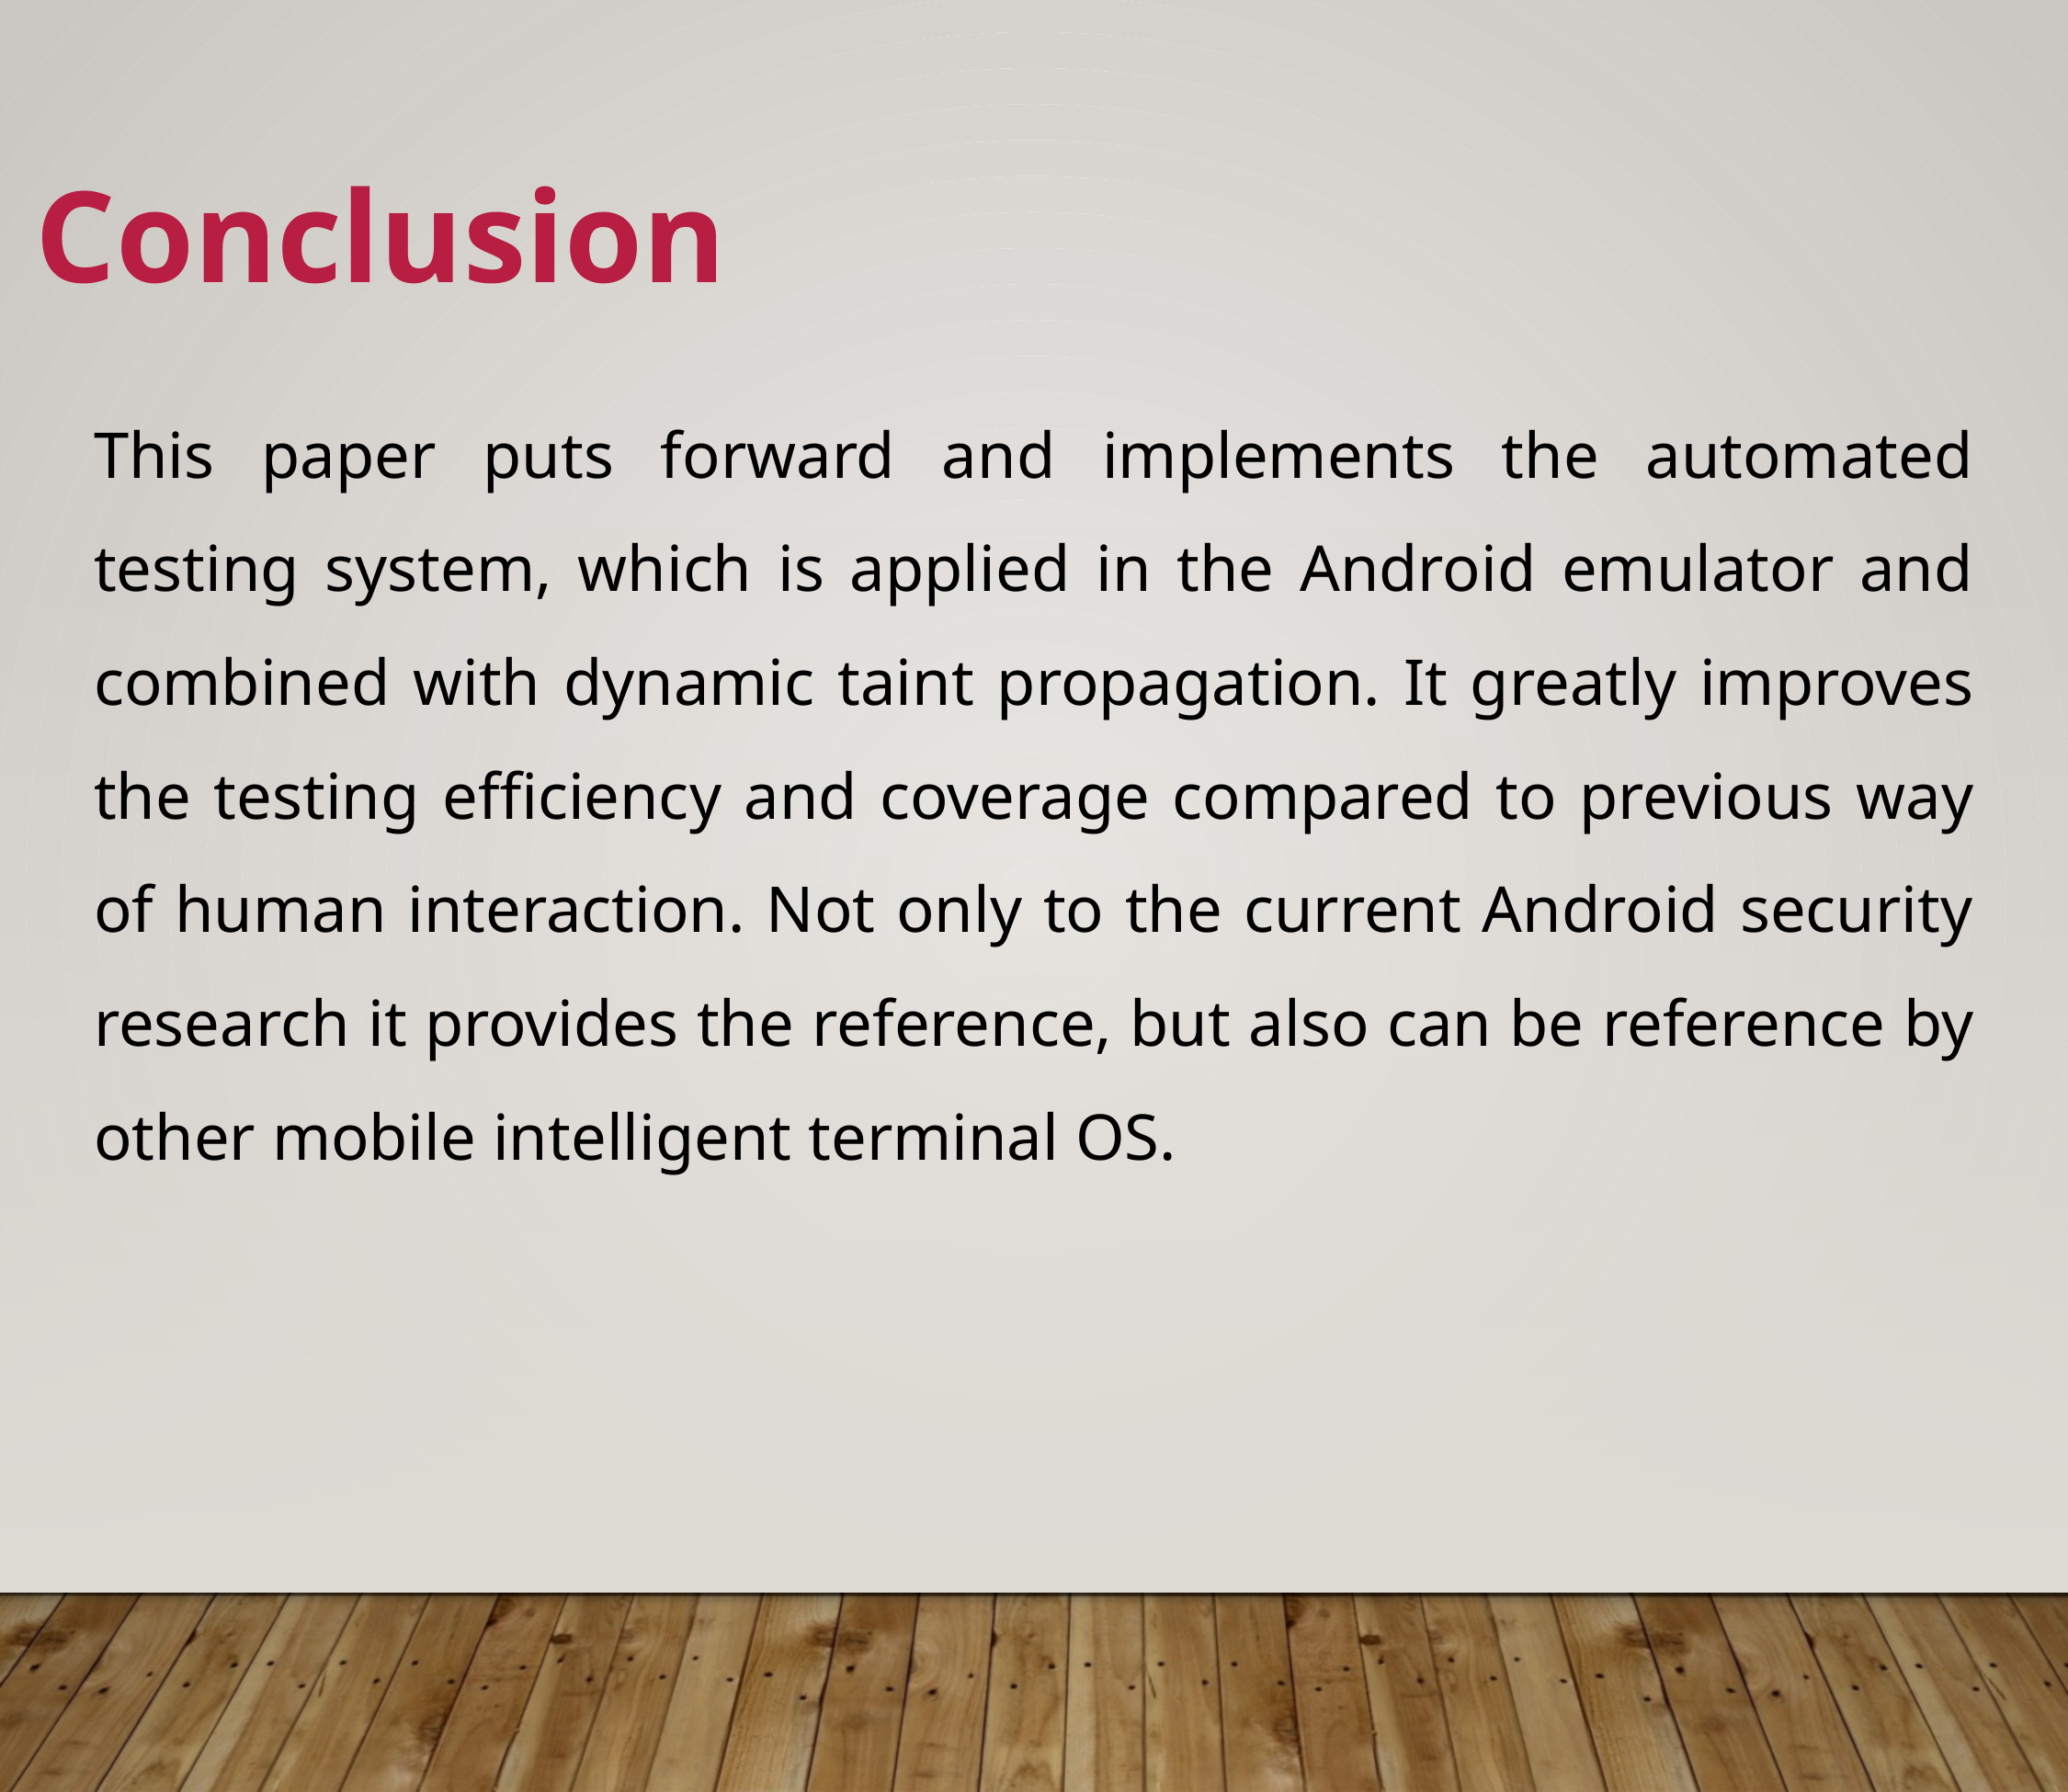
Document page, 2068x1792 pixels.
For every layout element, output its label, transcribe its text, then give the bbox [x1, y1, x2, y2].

picture [0, 1593, 2068, 1792]
text_box This paper puts forward and implements the automated testing system, which is applied in the Android emulator and combined with dynamic taint propagation. It greatly improves the testing efficiency and coverage compared to previous way of human interaction. Not only to the current Android security research it provides the reference, but also can be reference by other mobile intelligent terminal OS. [80, 369, 1988, 1293]
text_box Conclusion [22, 149, 773, 467]
